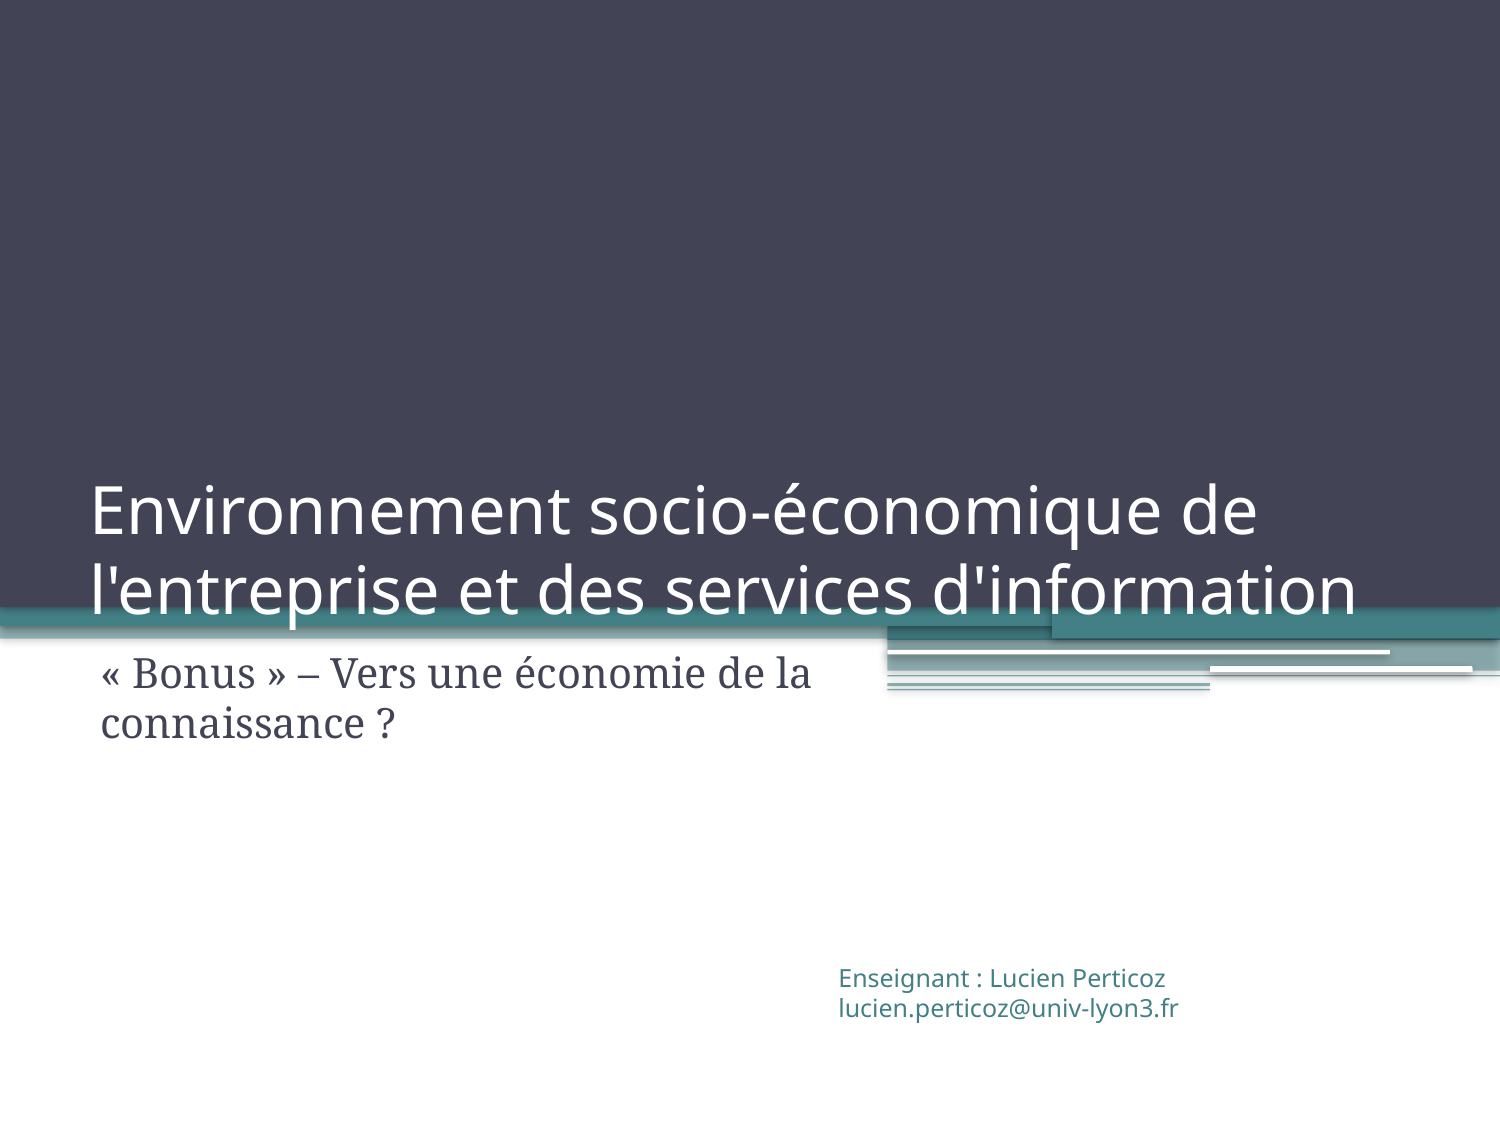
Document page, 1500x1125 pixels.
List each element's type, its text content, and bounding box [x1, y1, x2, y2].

subtitle « Bonus » – Vers une économie de la connaissance ? [75, 639, 888, 928]
title Environnement socio-économique de l'entreprise et des services d'information [75, 394, 1463, 636]
